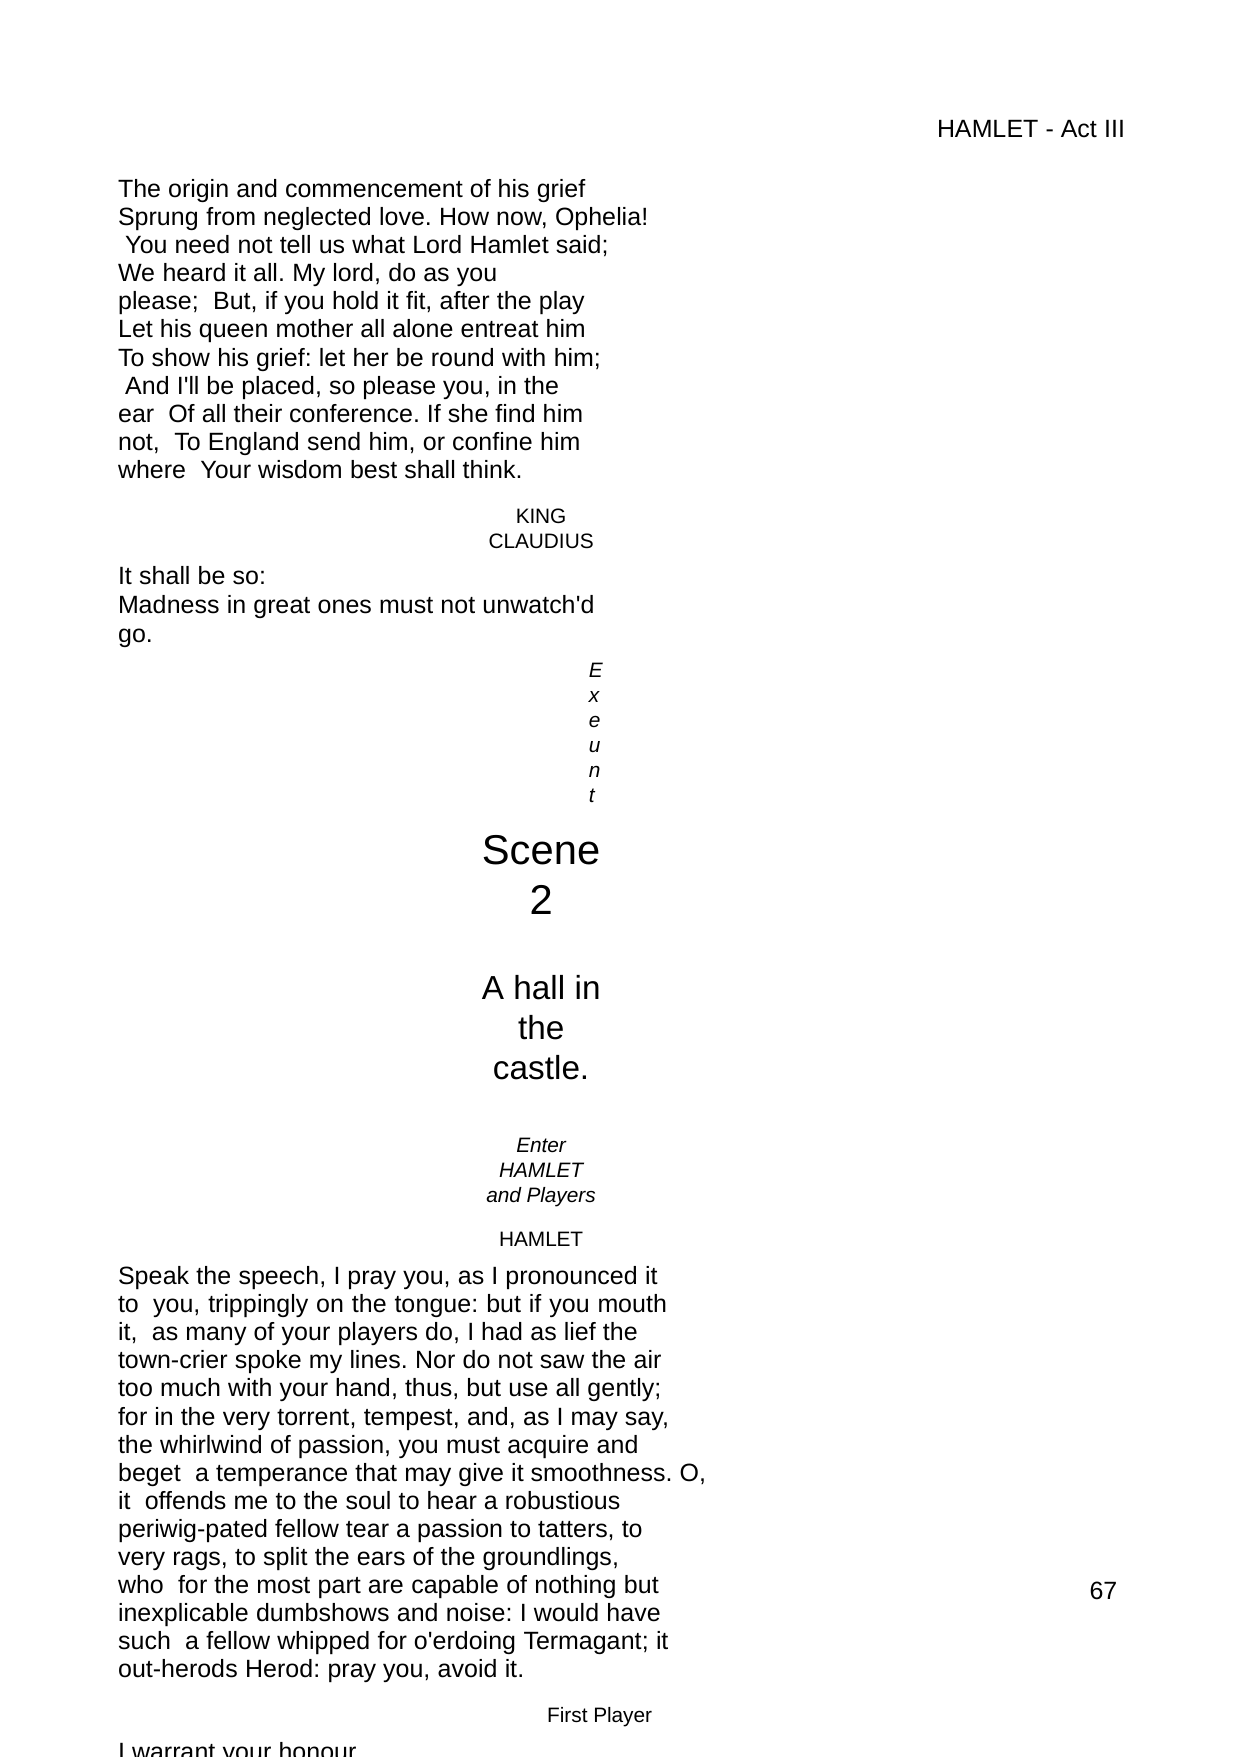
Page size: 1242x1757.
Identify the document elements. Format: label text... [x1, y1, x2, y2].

text_box The origin and commencement of his grief Sprung from neglected love. How now, Ophelia! You need not tell us what Lord Hamlet said; We heard it all. My lord, do as you please; But, if you hold it fit, after the play Let his queen mother all alone entreat him To show his grief: let her be round with him; And I'll be placed, so please you, in the ear Of all their conference. If she find him not, To England send him, or confine him where Your wisdom best shall think. KING CLAUDIUS It shall be so: Madness in great ones must not unwatch'd go. Exeunt Scene 2 A hall in the castle. Enter HAMLET and Players HAMLET Speak the speech, I pray you, as I pronounced it to you, trippingly on the tongue: but if you mouth it, as many of your players do, I had as lief the town-crier spoke my lines. Nor do not saw the air too much with your hand, thus, but use all gently; for in the very torrent, tempest, and, as I may say, the whirlwind of passion, you must acquire and beget a temperance that may give it smoothness. O, it offends me to the soul to hear a robustious periwig-pated fellow tear a passion to tatters, to very rags, to split the ears of the groundlings, who for the most part are capable of nothing but inexplicable dumbshows and noise: I would have such a fellow whipped for o'erdoing Termagant; it out-herods Herod: pray you, avoid it. First Player I warrant your honour. HAMLET Be not too tame neither, but let your own discretion be your tutor: suit the action to the word, the word to the action; with this special o'erstep not the modesty of nature: for any thing so overdone is [116, 169, 764, 1757]
slide_number 69 [1083, 1574, 1126, 1757]
text_box HAMLET - Act III [934, 110, 1127, 143]
